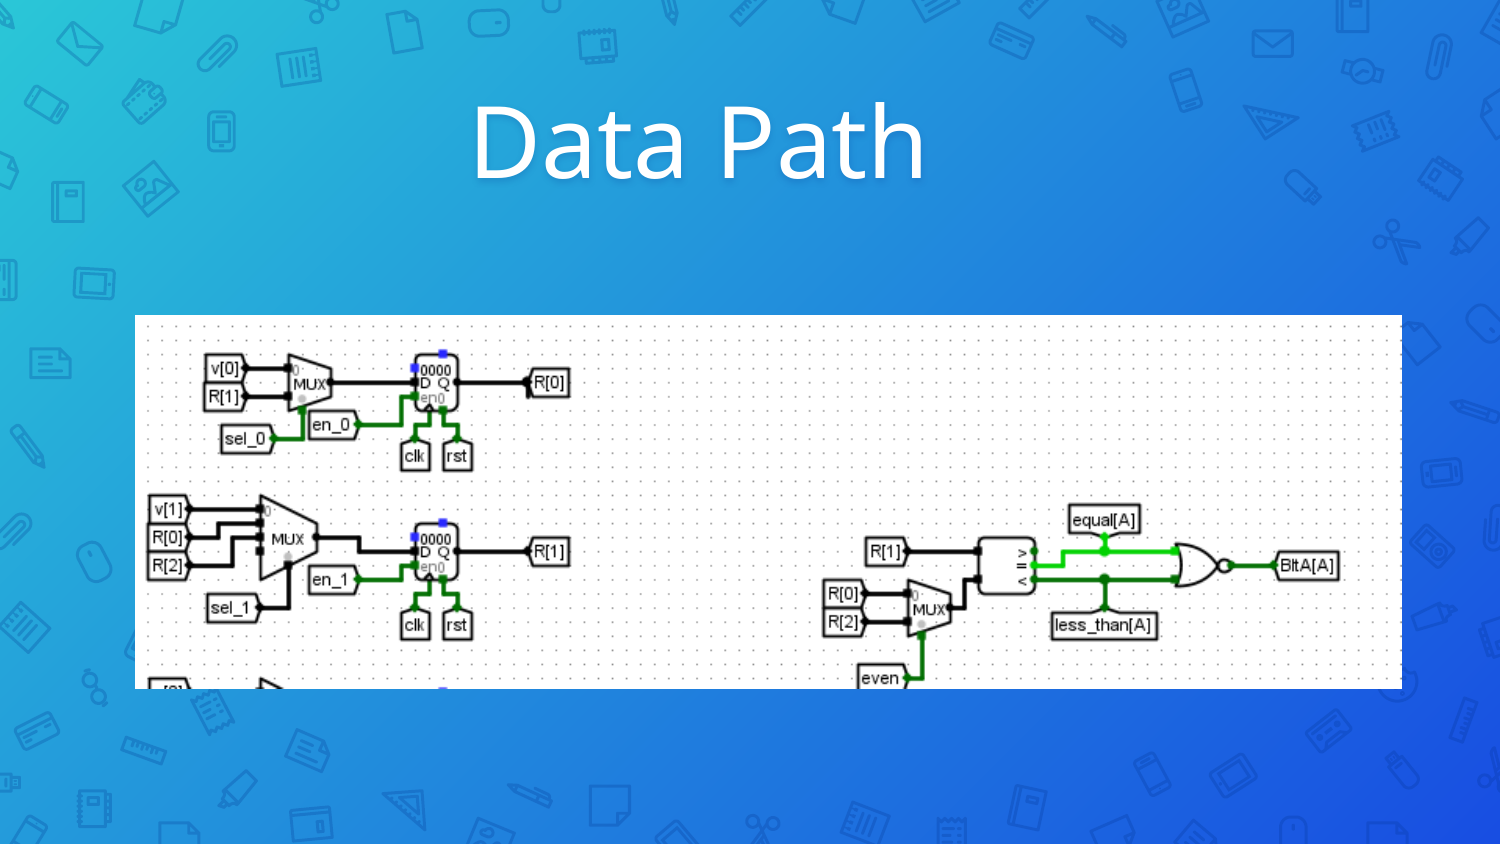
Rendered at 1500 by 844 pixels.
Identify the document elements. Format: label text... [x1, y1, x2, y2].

title Data Path [218, 43, 1181, 235]
picture [135, 315, 1402, 690]
